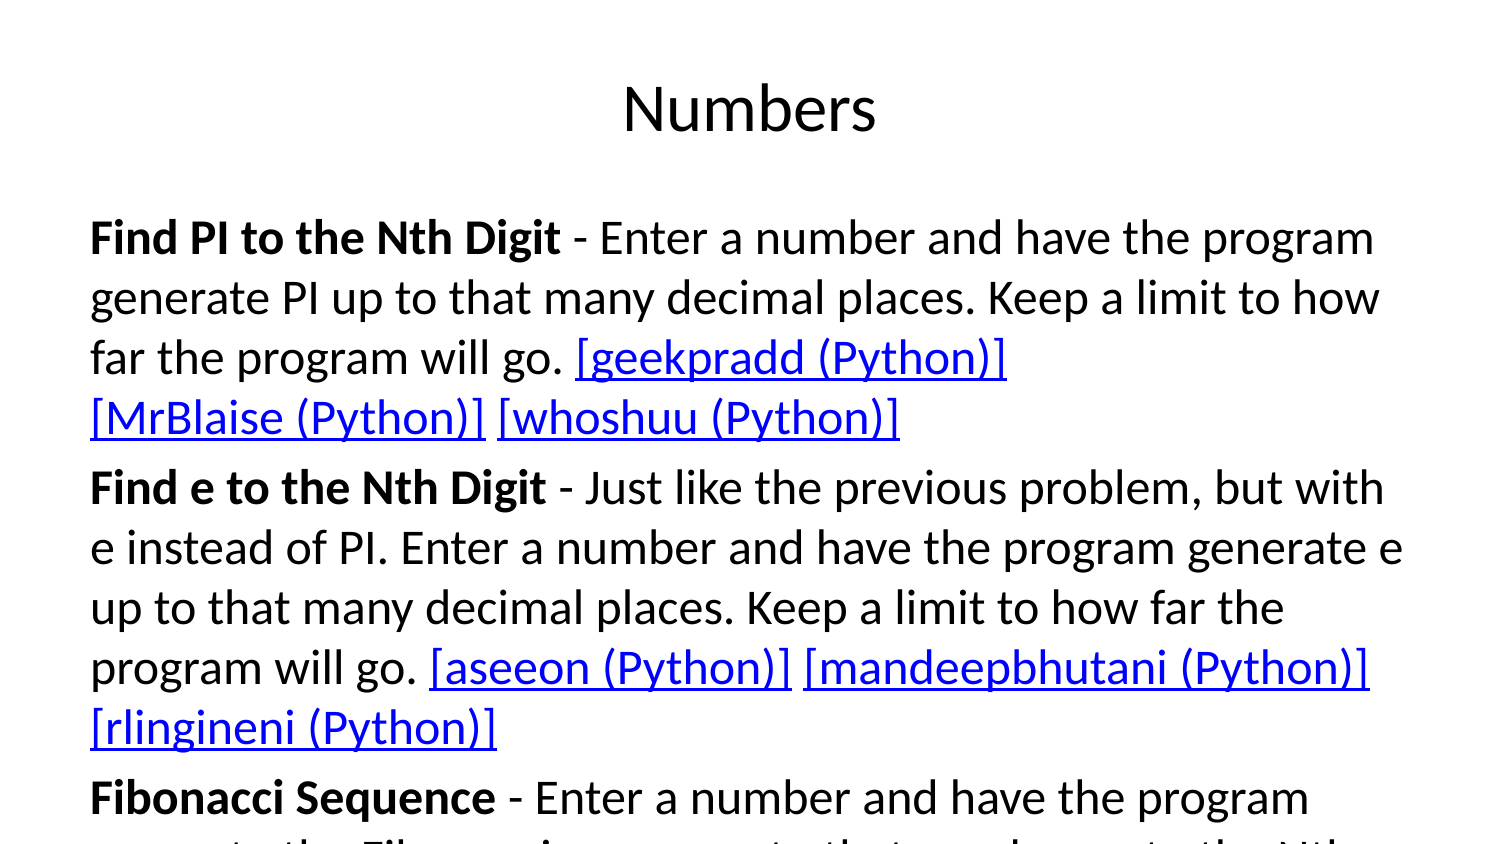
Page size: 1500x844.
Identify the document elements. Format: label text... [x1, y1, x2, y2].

title Numbers [75, 33, 1425, 175]
list Find PI to the Nth Digit - Enter a number and have the program generate PI up to that many decimal places. Keep a limit to how far the program will go. [geekpradd (Python)] [MrBlaise (Python)] [whoshuu (Python)] Find e to the Nth Digit - Just like the previous problem, but with e instead of PI. Enter a number and have the program generate e up to that many decimal places. Keep a limit to how far the program will go. [aseeon (Python)] [mandeepbhutani (Python)] [rlingineni (Python)] Fibonacci Sequence - Enter a number and have the program generate the Fibonacci sequence to that number or to the Nth number. [MrBlaise (Python)] [timkaboya (Python)] [whoshuu (Python)] Prime Factorization - Have the user enter a number and find all Prime Factors (if there are any) and display them. [geekpradd (Python)] [MrBlaise (Python)] [whoshuu (Python)] Next Prime Number - Have the program find prime numbers until the user chooses to stop asking for the next one. [MrBlaise (Python)] [Silverneo (Python)] [desertwebdesigns (Python)] Find Cost of Tile to Cover W x H Floor - Calculate the total cost of tile it would take to cover a floor plan of width and height, using a cost entered by the user. [Drhealsgood (Python)] [desertwebdesigns (Python)] Mortgage Calculator - Calculate the monthly payments of a fixed term mortgage over given Nth terms at a given interest rate. Also figure out how long it will take the user to pay back the loan. For added complexity, add an option for users to select the compounding interval (Monthly, Weekly, Daily, Continually). [desertwebdesigns]]](https://bitbucket.org/desertwebdesigns/learn_python/src/master/Numbers/mortgage.py) Change Return Program - The user enters a cost and then the amount of money given. The program will figure out the change and the number of quarters, dimes, nickels, pennies needed for the change. [Drhealsgood (Python)] Binary to Decimal and Back Converter - Develop a converter to convert a decimal number to binary or a binary number to its decimal equivalent. [Drhealsgood (Python)] Calculator - A simple calculator to do basic operators. Make it a scientific calculator for added complexity. [MrBlaise (Python)] Unit Converter (temp, currency, volume, mass and more) - Converts various units between one another. The user enters the type of unit being entered, the type of unit they want to convert to and then the value. The program will then make the conversion. [Drhealsgood (Python)] Alarm Clock - A simple clock where it plays a sound after X number of minutes/seconds or at a particular time. [smthc (Python)] Distance Between Two Cities - Calculates the distance between two cities and allows the user to specify a unit of distance. This program may require finding coordinates for the cities like latitude and longitude. [dabillox (Python)] Credit Card Validator - Takes in a credit card number from a common credit card vendor (Visa, MasterCard, American Express, Discover) and validates it to make sure that it is a valid number (look into how credit cards use a checksum). [desertwebdesigns (Python)] [dotslash (Python)] [Barvin (Python)] Tax Calculator - Asks the user to enter a cost and either a country or state tax. It then returns the tax plus the total cost with tax. [desertwebdesigns (Python)] [neivin (Python)][Vdrey (Python)] Factorial Finder - The factorial of a positive integer n is defined as the product of the sequence , n-1, n-2, …1 and the factorial of 0 is defined as being 1. Solve this using both loops and recursion. [rramchand (python)] [turlapatykaushik(Python)] [kvsingh (Python)] Complex Number Algebra - Show addition, multiplication, negation, and inversion of complex numbers in separate functions. (Subtraction and division operations can be made with pairs of these operations.) Print the results for each operation tested. [ppype (python)] Happy Numbers - A happy number is defined by the following process. Starting with any positive integer, replace the number by the sum of the squares of its digits, and repeat the process until the number equals 1 (where it will stay), or it loops endlessly in a cycle which does not include 1. Those numbers for which this process ends in 1 are happy numbers, while those that do not end in 1 are unhappy numbers. Display an example of your output here. Find first 8 happy numbers. [Quoly (Python)] [tel (Haskell)] Number Names - Show how to spell out a number in English. You can use a preexisting implementation or roll your own, but you should support inputs up to at least one million (or the maximum value of your language’s default bounded integer type, if that’s less). Optional: Support for inputs other than positive integers (like zero, negative integers, and floating-point numbers). [scottdchris (Python)] Coin Flip Simulation - Write some code that simulates flipping a single coin however many times the user decides. The code should record the outcomes and count the number of tails and heads. [scottdchris (Python)] [dsub15 (Python)][mandeepbhutani (Python)] Fast Exponentiation - Ask the user to enter 2 integers a and b and output a^b (i.e. pow(a,b)) in O(lg n) time complexity. [korabum (Python)] [75, 196, 1425, 754]
